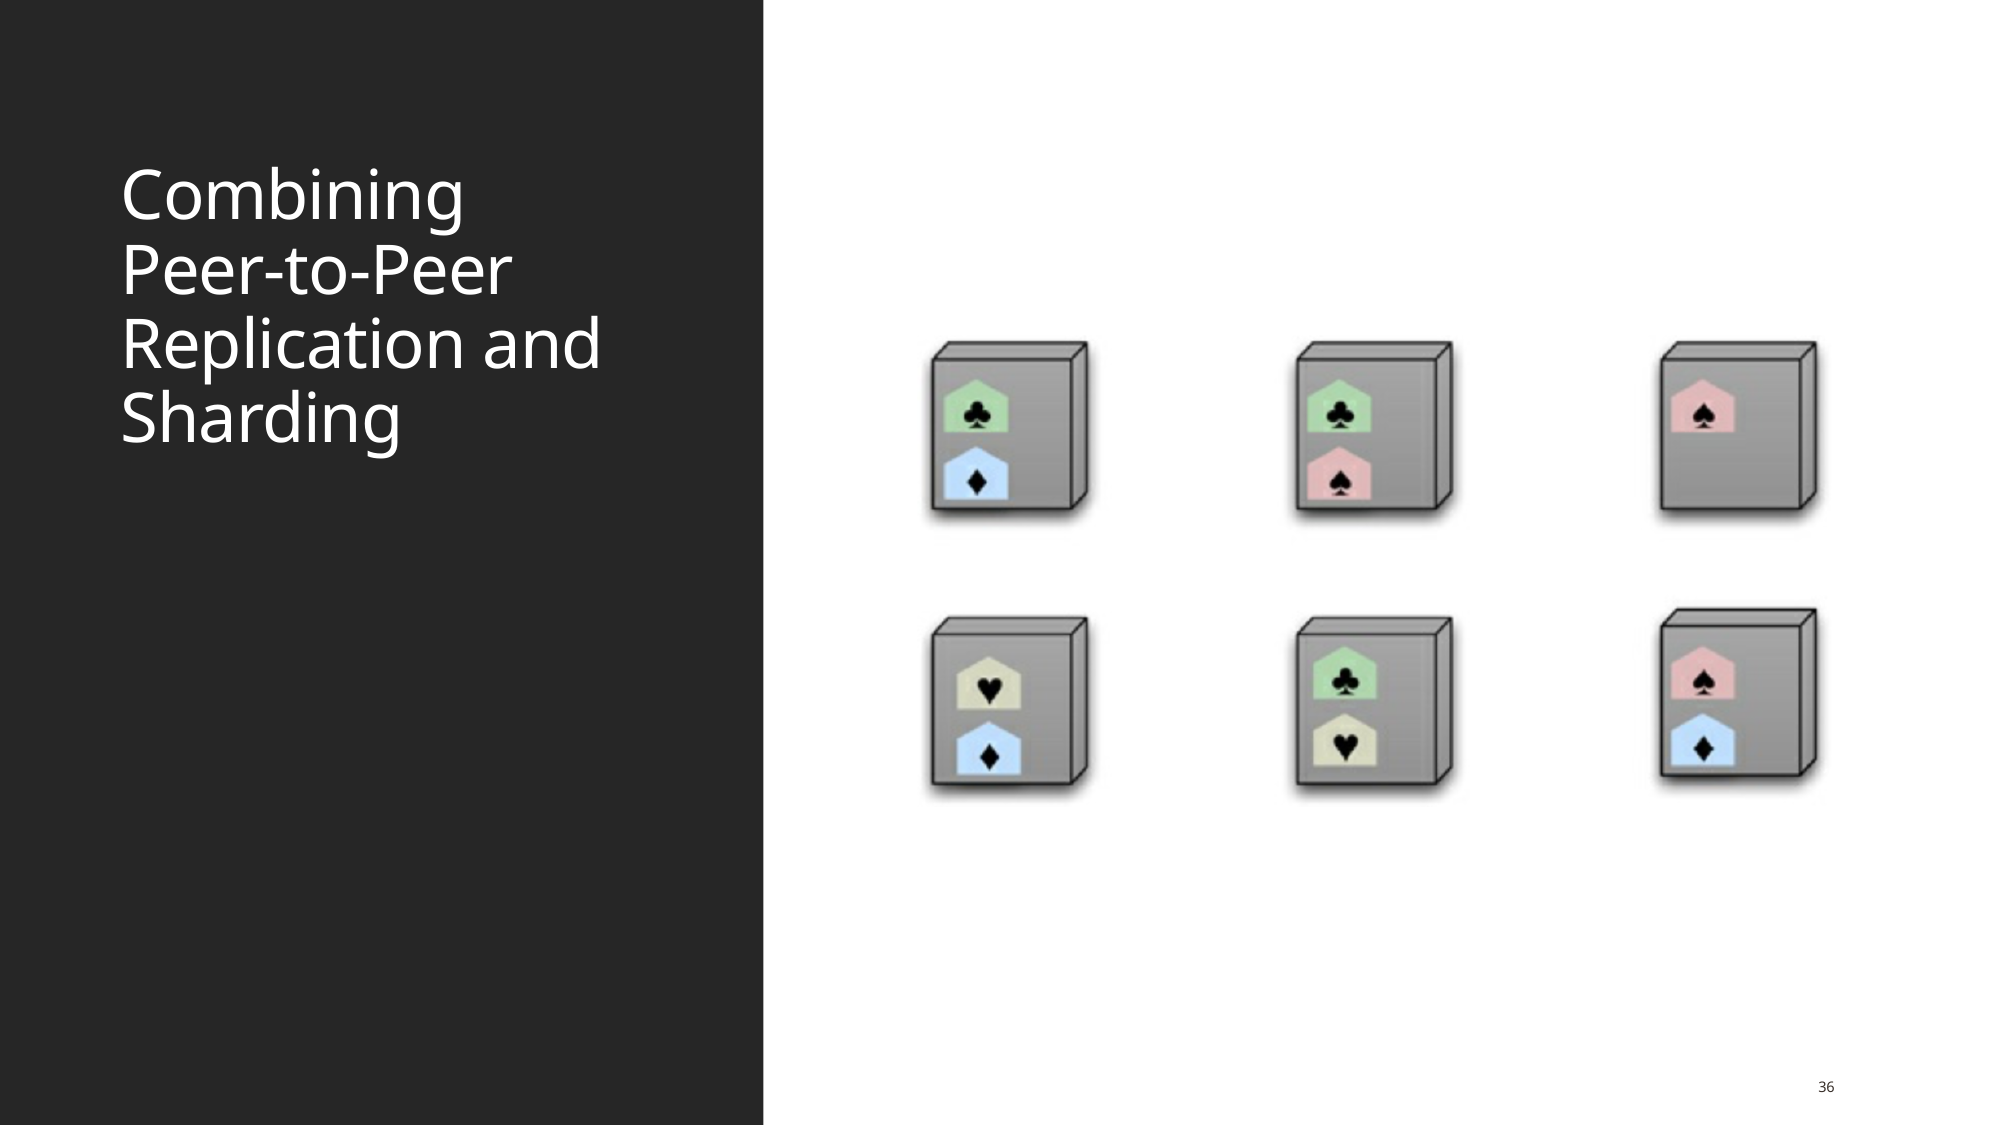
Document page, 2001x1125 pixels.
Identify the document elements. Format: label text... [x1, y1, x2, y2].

picture [894, 327, 1869, 808]
slide_number 36 [1803, 1057, 1932, 1118]
title Combining Peer-to-Peer Replication and Sharding [105, 128, 683, 473]
